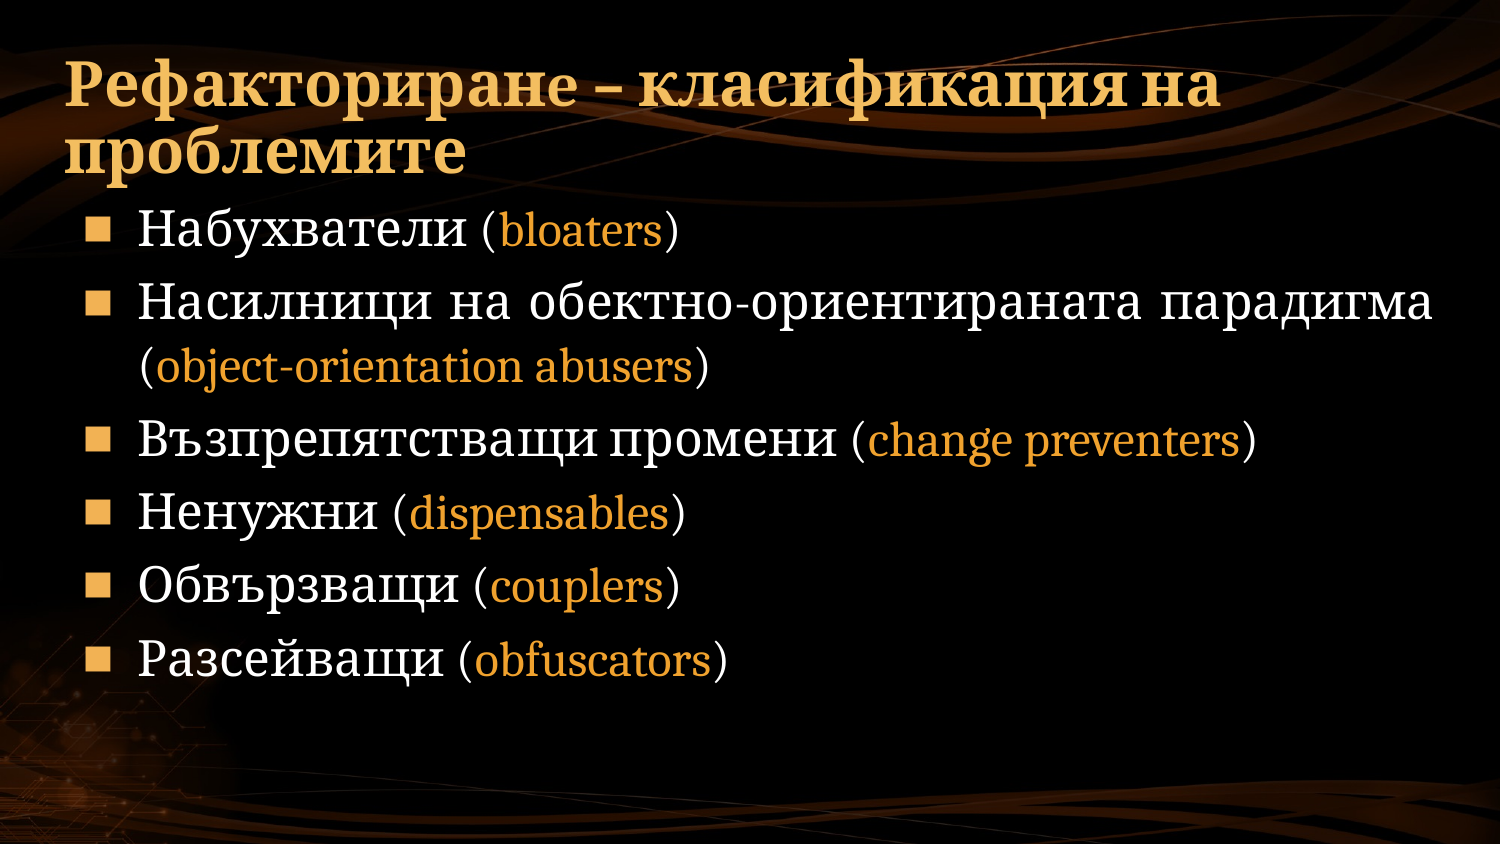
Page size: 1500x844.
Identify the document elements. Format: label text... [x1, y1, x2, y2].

list Набухватели (bloaters) Насилници на обектно-ориентираната парадигма (object-orientation abusers) Възпрепятстващи промени (change preventers) Ненужни (dispensables) Обвързващи (couplers) Разсейващи (obfuscators) [51, 189, 1449, 750]
title Рефакториранe – класификация на проблемите [51, 72, 1449, 167]
picture [0, 0, 1500, 844]
